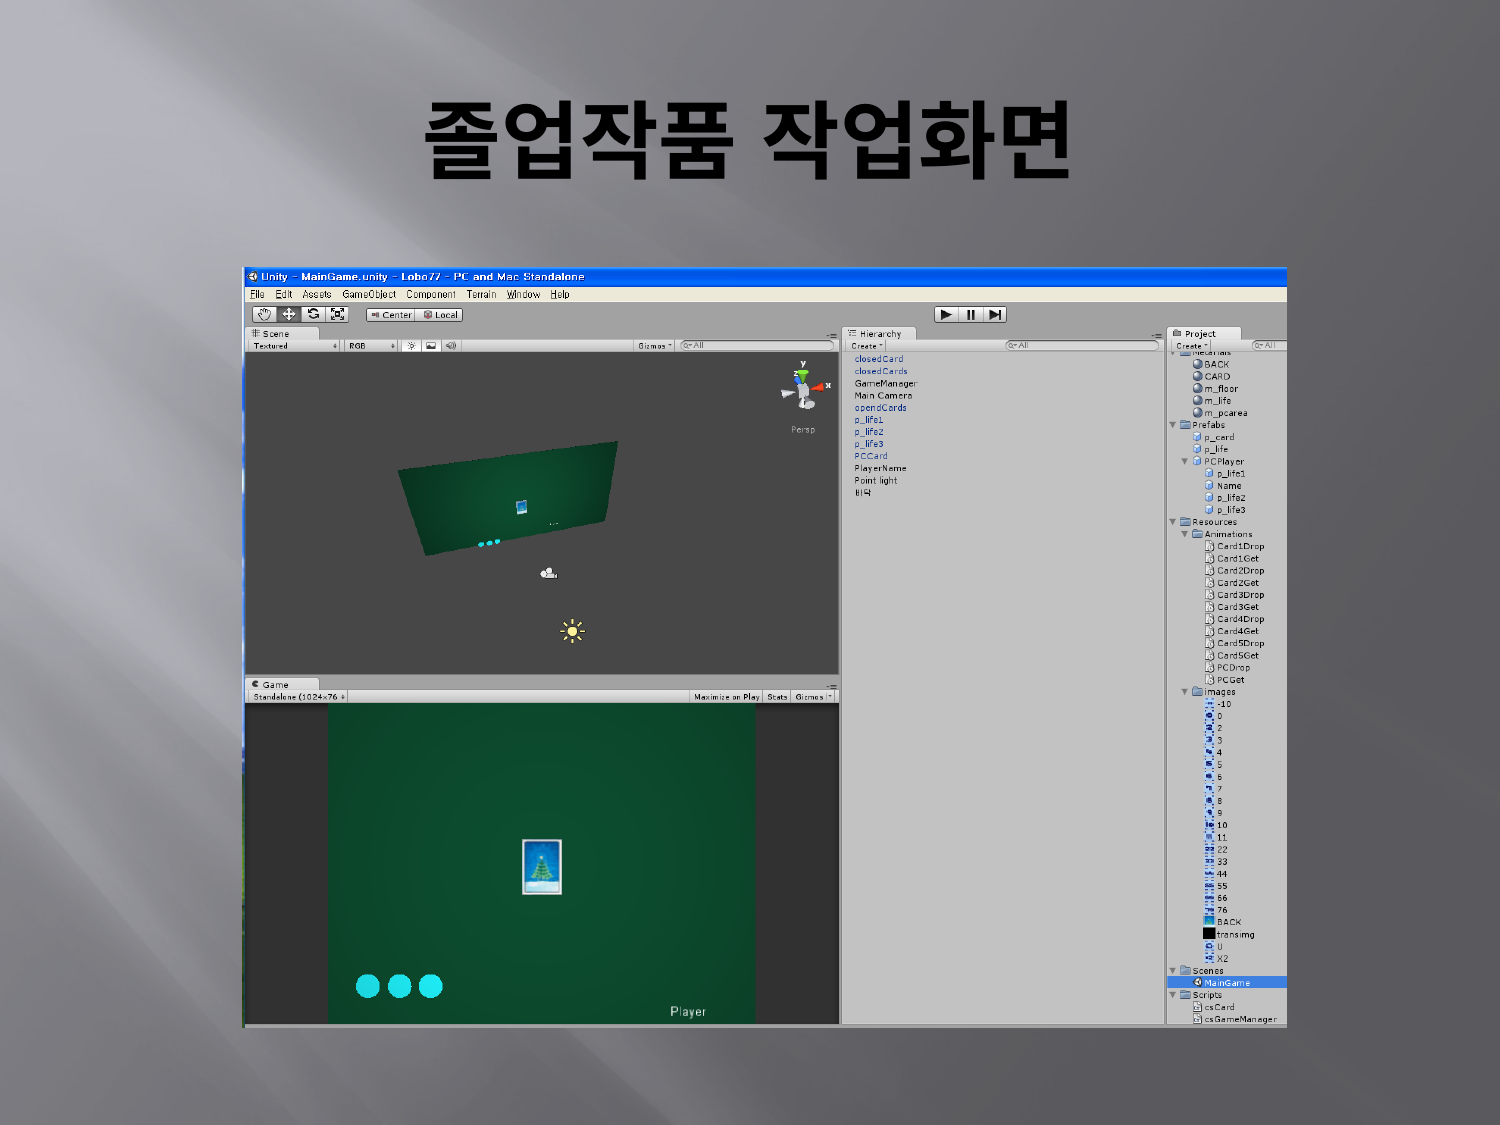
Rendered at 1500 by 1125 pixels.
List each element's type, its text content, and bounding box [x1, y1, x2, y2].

title 졸업작품 작업화면 [75, 45, 1425, 233]
picture [241, 266, 1287, 1028]
